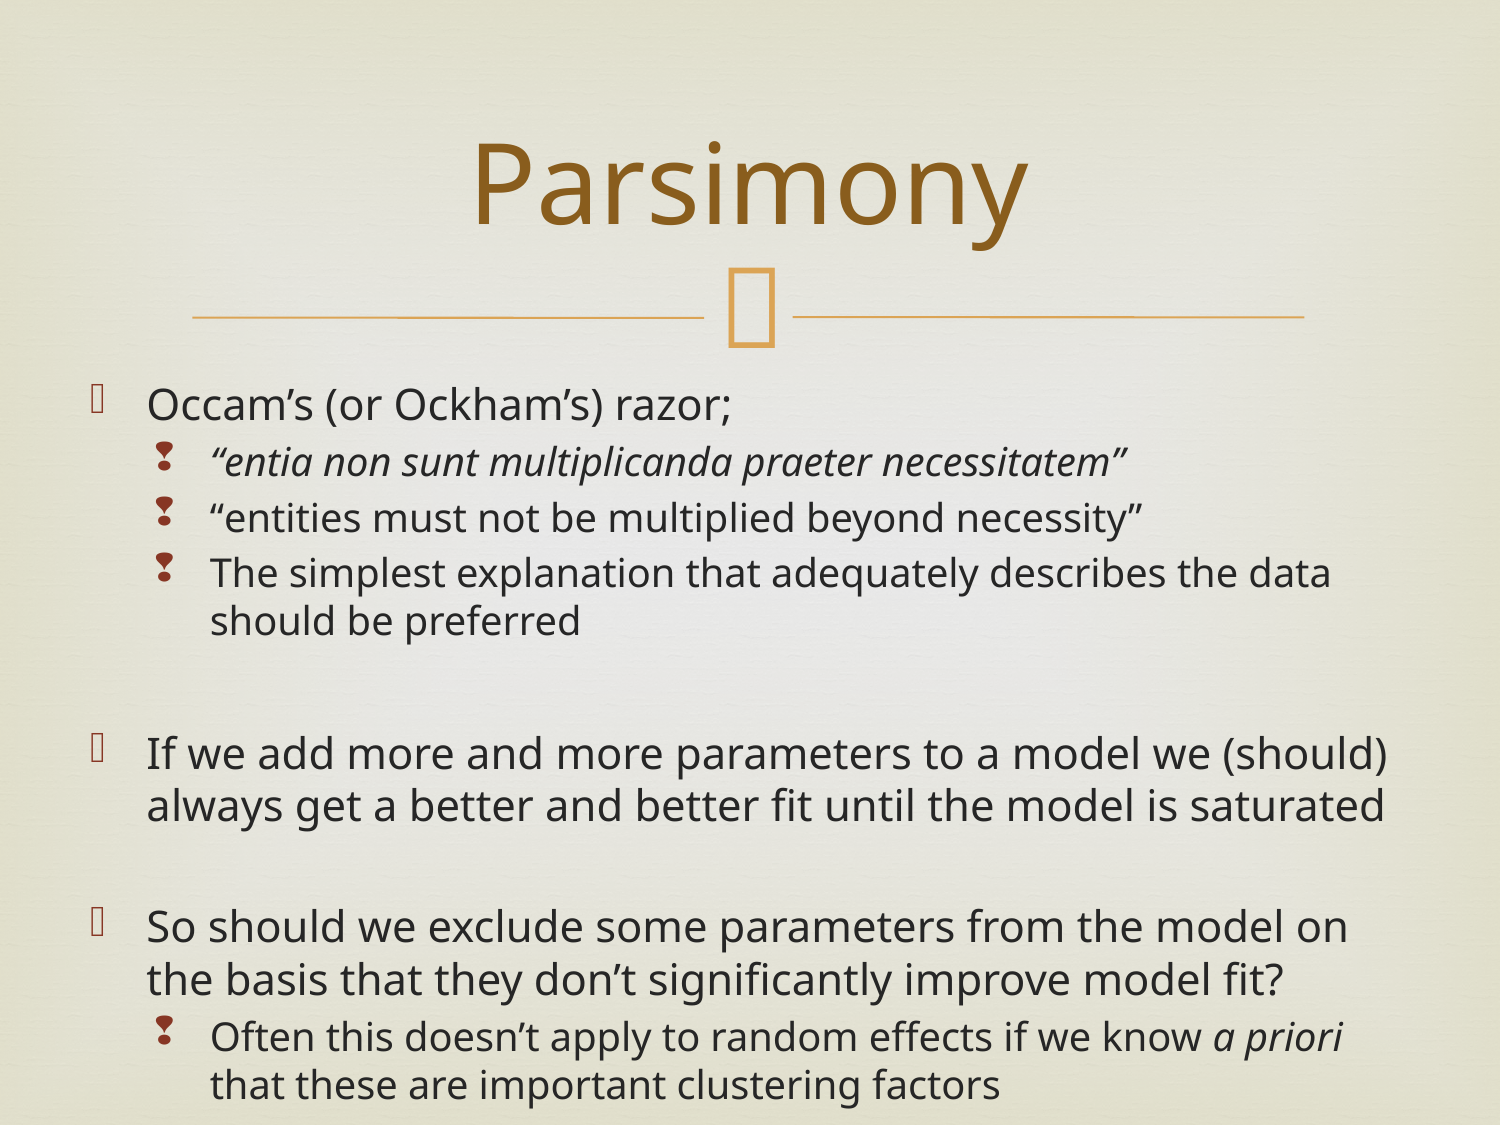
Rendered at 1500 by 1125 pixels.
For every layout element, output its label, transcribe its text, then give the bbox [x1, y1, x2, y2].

list Occam’s (or Ockham’s) razor; “entia non sunt multiplicanda praeter necessitatem” “entities must not be multiplied beyond necessity” The simplest explanation that adequately describes the data should be preferred If we add more and more parameters to a model we (should) always get a better and better fit until the model is saturated So should we exclude some parameters from the model on the basis that they don’t significantly improve model fit? Often this doesn’t apply to random effects if we know a priori that these are important clustering factors [75, 369, 1425, 1125]
title Parsimony [112, 93, 1386, 267]
